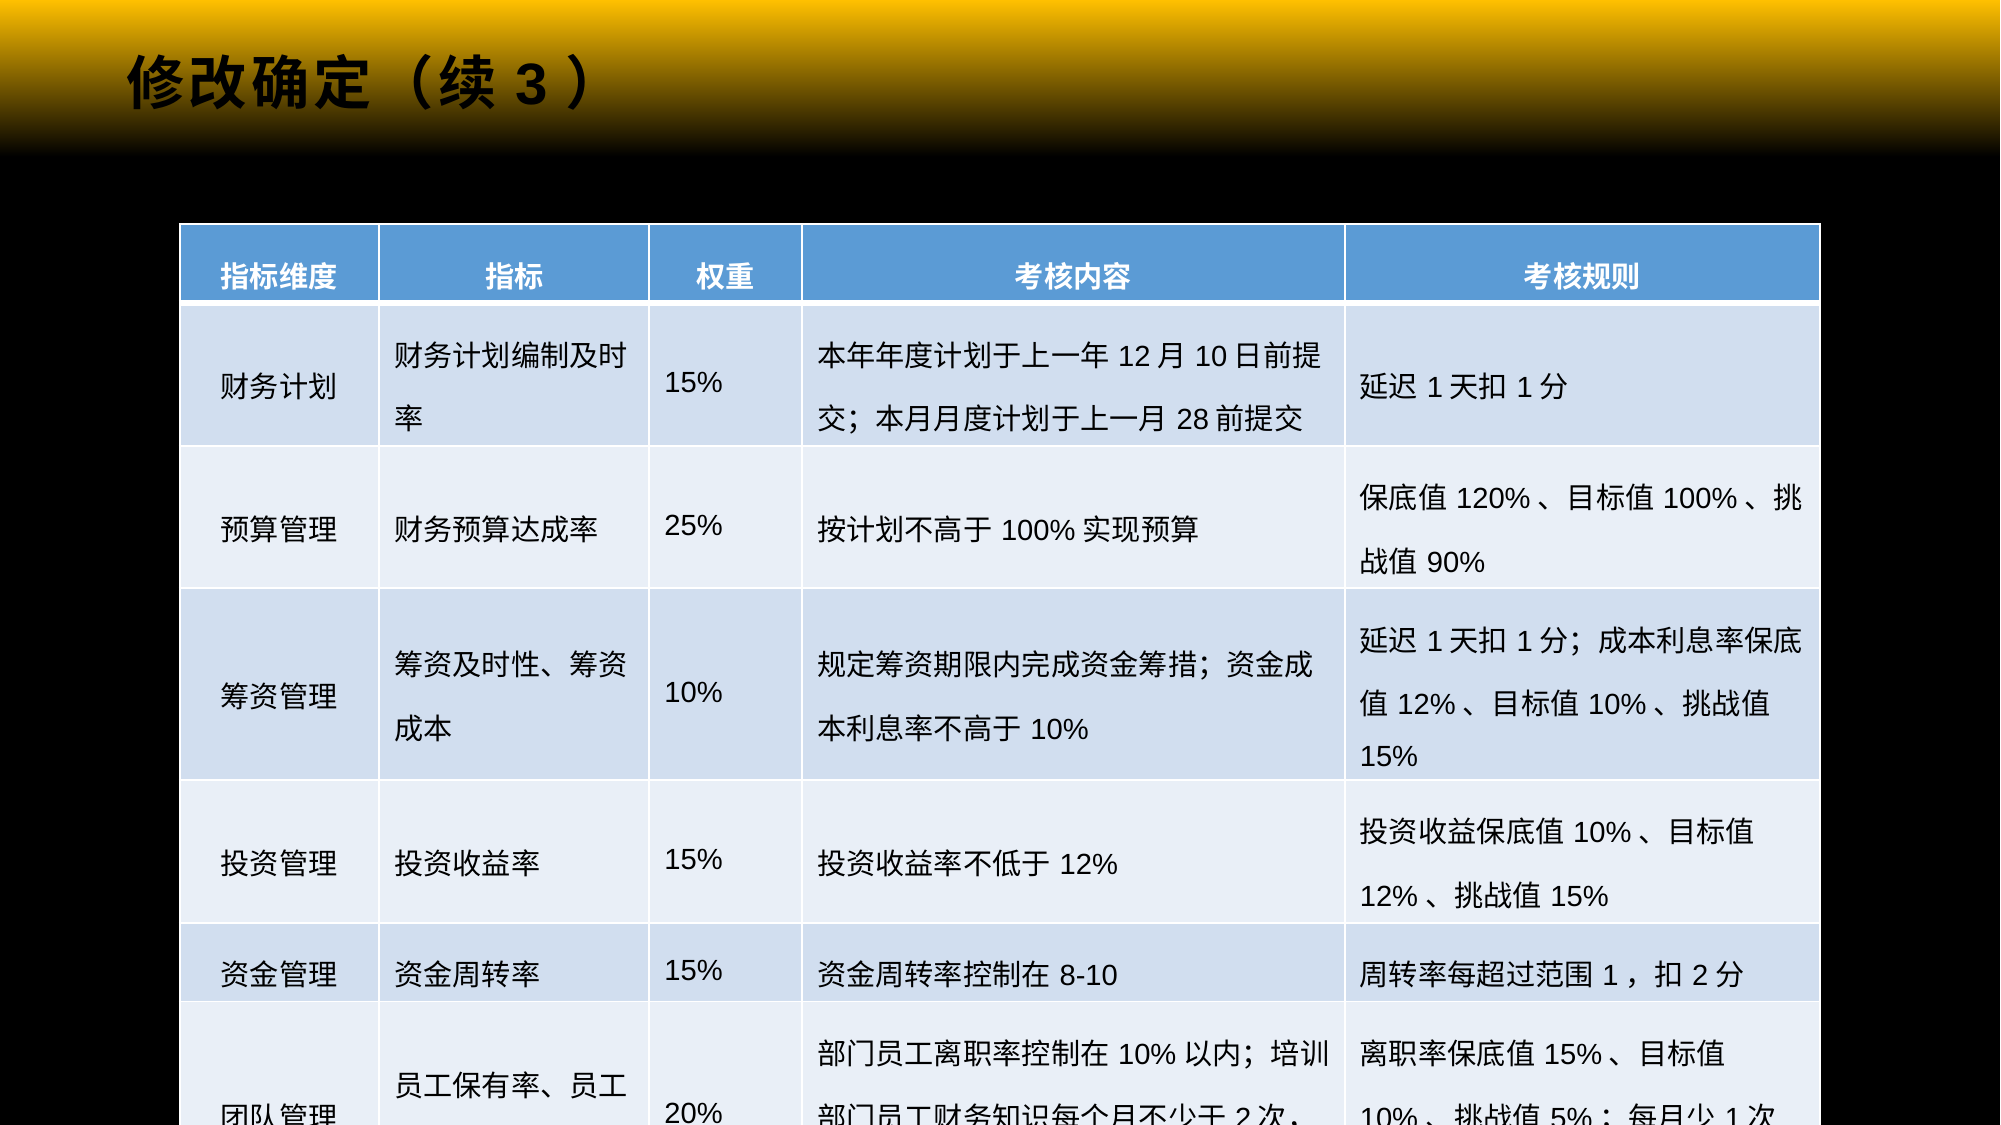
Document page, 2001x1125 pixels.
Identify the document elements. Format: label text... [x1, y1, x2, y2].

table_cell 预算管理 [181, 447, 378, 587]
table_cell 资金管理 [181, 924, 378, 1001]
table_cell 筹资管理 [181, 589, 378, 779]
table_cell 团队管理 [181, 1002, 378, 1125]
table_cell 规定筹资期限内完成资金筹措；资金成本利息率不高于10% [803, 589, 1344, 779]
table_header 考核规则 [1346, 225, 1819, 300]
table_cell 15% [650, 924, 801, 1001]
table_cell 投资管理 [181, 781, 378, 922]
table_cell 资金周转率控制在8-10 [803, 924, 1344, 1001]
table_cell 投资收益率不低于12% [803, 781, 1344, 922]
title 修改确定（续3） [109, 28, 1891, 135]
table_cell 财务计划 [181, 306, 378, 445]
table_cell 保底值120%、目标值100%、挑战值90% [1346, 447, 1819, 587]
table_header 指标 [380, 225, 648, 300]
table_cell 财务计划编制及时率 [380, 306, 648, 445]
table_cell 财务预算达成率 [380, 447, 648, 587]
table_cell 25% [650, 447, 801, 587]
table_header 考核内容 [803, 225, 1344, 300]
table_header 指标维度 [181, 225, 378, 300]
table_cell 10% [650, 589, 801, 779]
table_cell 周转率每超过范围1，扣2分 [1346, 924, 1819, 1001]
table_cell 本年年度计划于上一年12月10日前提交；本月月度计划于上一月28前提交 [803, 306, 1344, 445]
table_cell 资金周转率 [380, 924, 648, 1001]
table_cell 延迟1天扣1分 [1346, 306, 1819, 445]
table_cell 投资收益保底值10%、目标值12%、挑战值15% [1346, 781, 1819, 922]
table_cell 20% [650, 1002, 801, 1125]
table_cell 离职率保底值15%、目标值10%、挑战值5%；每月少1次扣5分，每次不足半天扣2分 [1346, 1002, 1819, 1125]
table_cell 员工保有率、员工培训完成率 [380, 1002, 648, 1125]
table_cell 延迟1天扣1分；成本利息率保底值12%、目标值10%、挑战值15% [1346, 589, 1819, 779]
table_header 权重 [650, 225, 801, 300]
table_cell 按计划不高于100%实现预算 [803, 447, 1344, 587]
table_cell 部门员工离职率控制在10%以内；培训部门员工财务知识每个月不少于2次，每次不少于半天 [803, 1002, 1344, 1125]
table_cell 筹资及时性、筹资成本 [380, 589, 648, 779]
table_cell 15% [650, 306, 801, 445]
table_cell 投资收益率 [380, 781, 648, 922]
table_cell 15% [650, 781, 801, 922]
